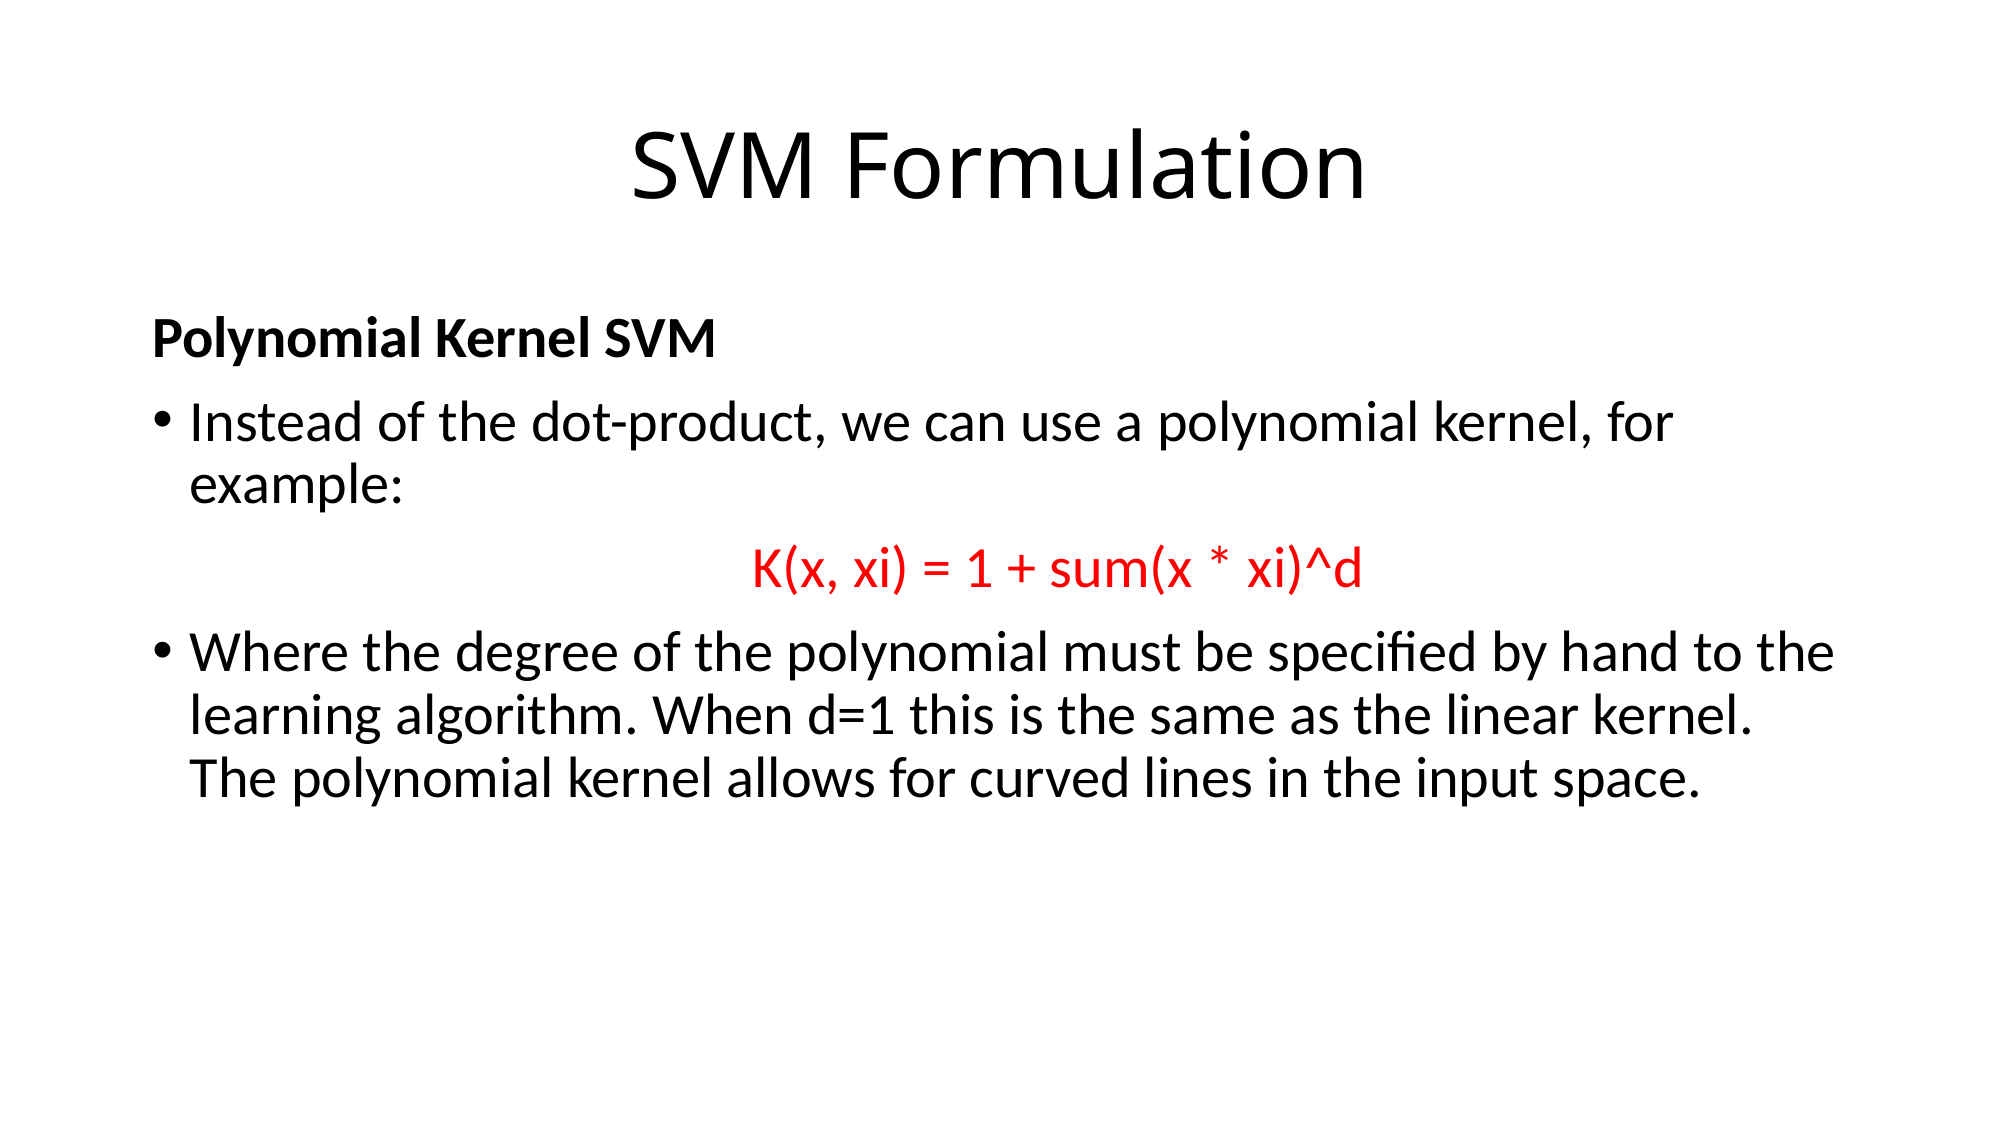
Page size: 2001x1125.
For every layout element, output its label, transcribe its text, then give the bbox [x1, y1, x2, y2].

list Polynomial Kernel SVM Instead of the dot-product, we can use a polynomial kernel, for example: K(x, xi) = 1 + sum(x * xi)^d Where the degree of the polynomial must be specified by hand to the learning algorithm. When d=1 this is the same as the linear kernel. The polynomial kernel allows for curved lines in the input space. [137, 299, 1863, 1014]
title SVM Formulation [137, 59, 1863, 278]
